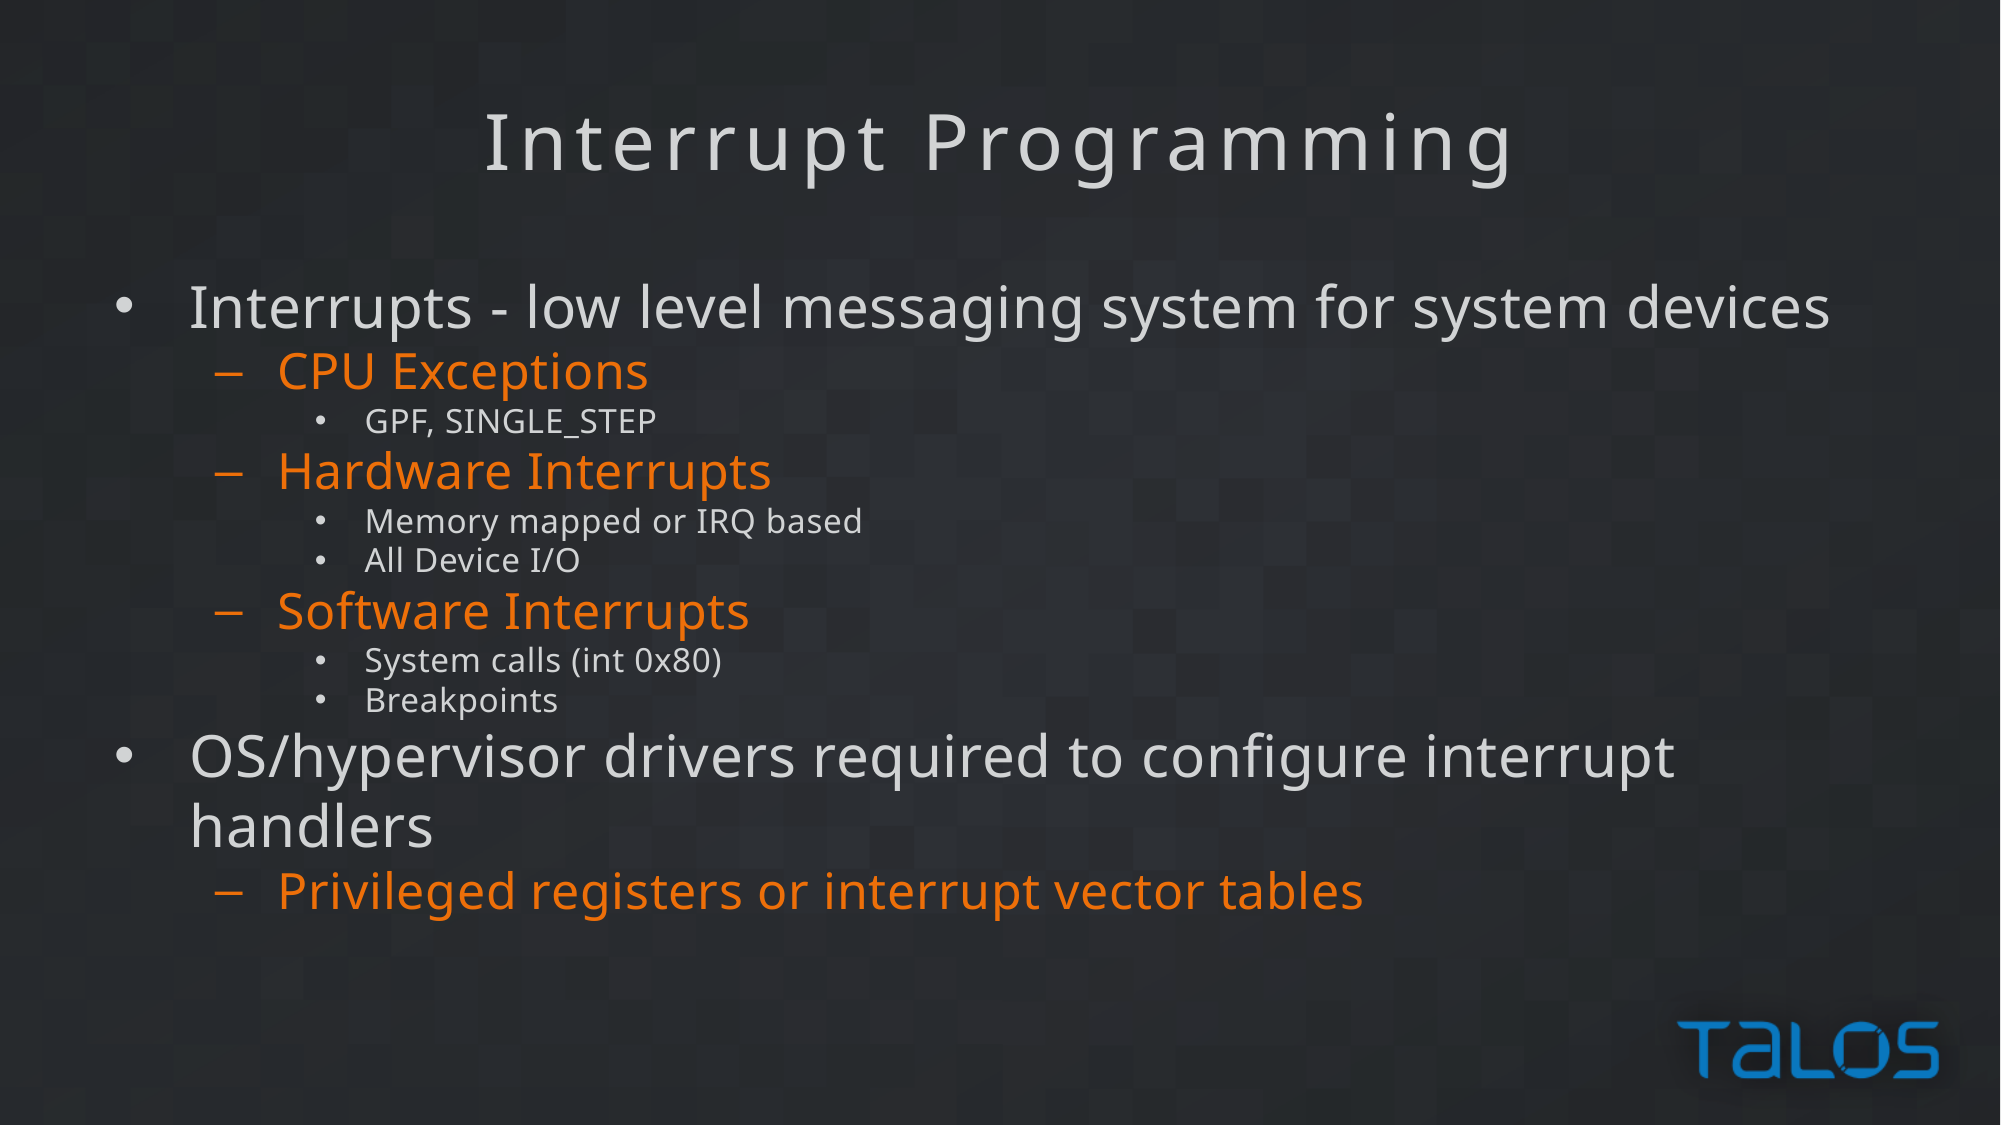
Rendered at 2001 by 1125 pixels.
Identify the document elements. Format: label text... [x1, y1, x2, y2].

text_box Interrupt Programming [99, 45, 1900, 233]
text_box Interrupts - low level messaging system for system devices CPU Exceptions GPF, SINGLE_STEP Hardware Interrupts Memory mapped or IRQ based All Device I/O Software Interrupts System calls (int 0x80) Breakpoints OS/hypervisor drivers required to configure interrupt handlers Privileged registers or interrupt vector tables [99, 262, 1900, 1005]
